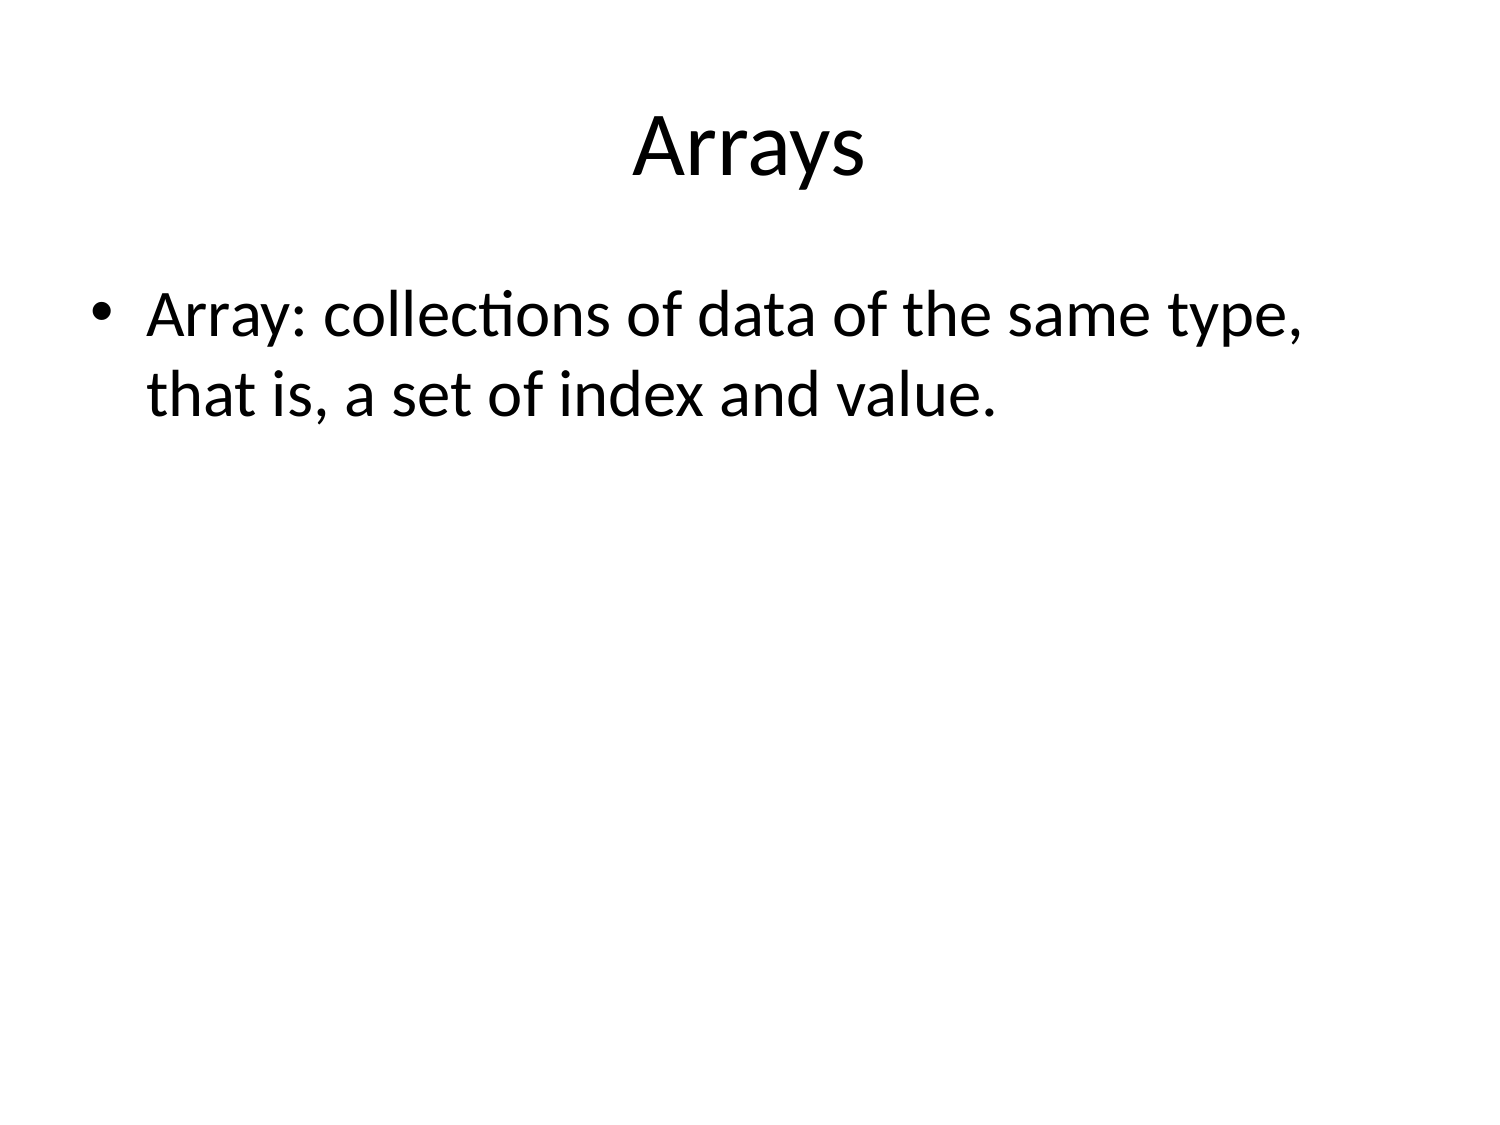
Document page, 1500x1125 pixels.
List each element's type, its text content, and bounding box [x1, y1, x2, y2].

title Arrays [75, 45, 1425, 233]
list Array: collections of data of the same type, that is, a set of index and value. [75, 262, 1425, 1005]
